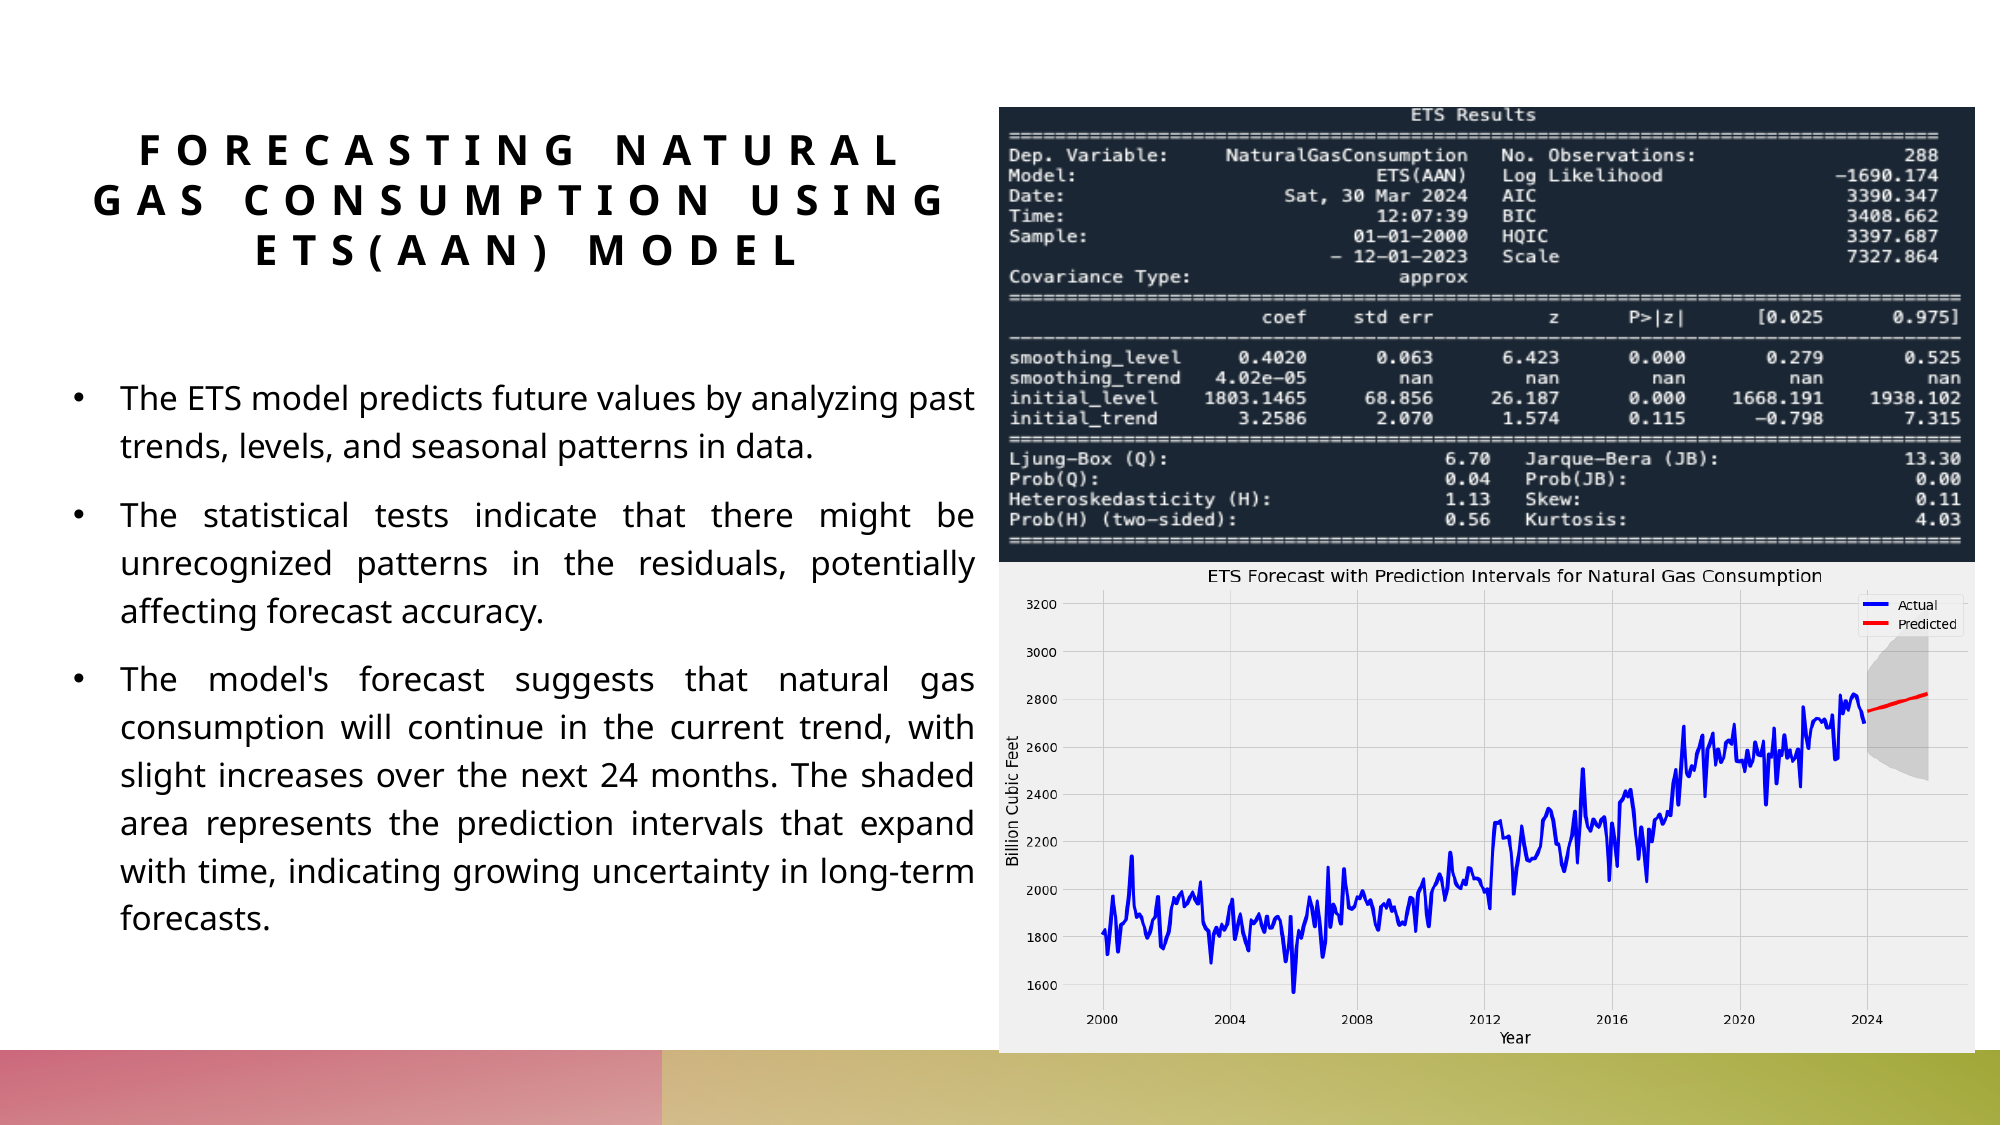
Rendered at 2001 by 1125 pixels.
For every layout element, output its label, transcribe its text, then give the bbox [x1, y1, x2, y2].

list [999, 107, 1975, 562]
list The ETS model predicts future values by analyzing past trends, levels, and seasonal patterns in data. The statistical tests indicate that there might be unrecognized patterns in the residuals, potentially affecting forecast accuracy. The model's forecast suggests that natural gas consumption will continue in the current trend, with slight increases over the next 24 months. The shaded area represents the prediction intervals that expand with time, indicating growing uncertainty in long-term forecasts. [73, 289, 977, 1018]
picture [999, 562, 1975, 1053]
title Forecasting Natural gas consumption using ETS(AAN) model [73, 107, 977, 289]
